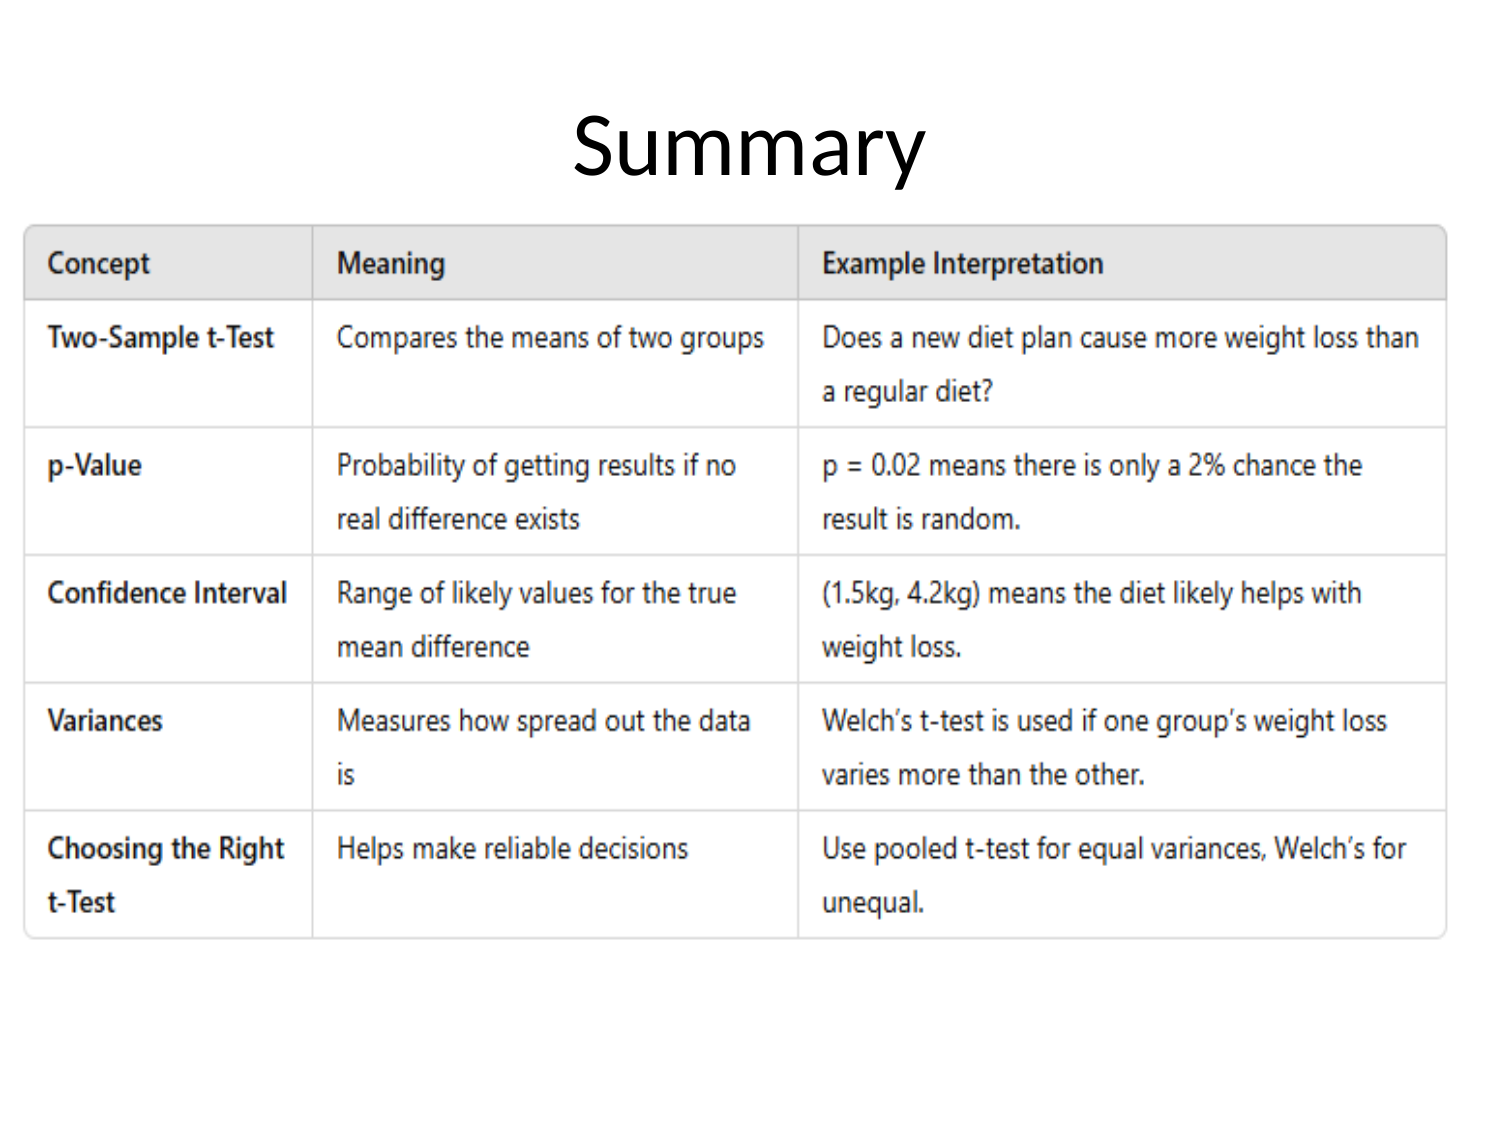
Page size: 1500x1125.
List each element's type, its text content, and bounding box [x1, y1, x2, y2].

title Summary [75, 45, 1425, 205]
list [14, 207, 1500, 987]
